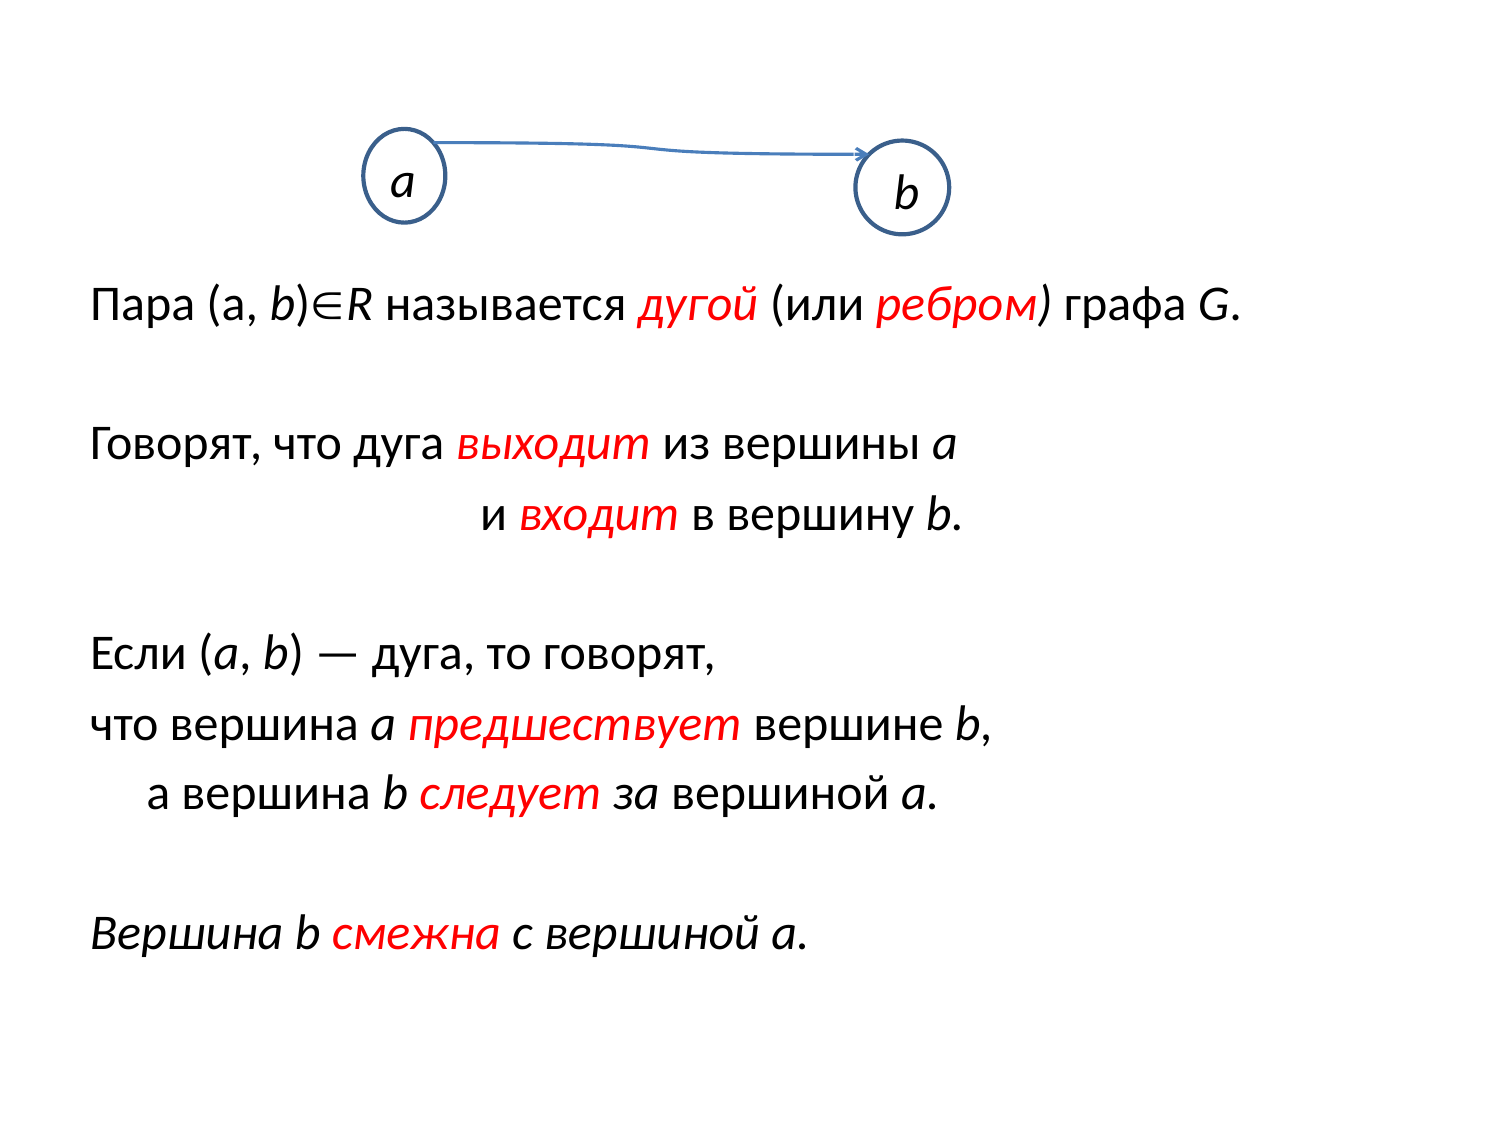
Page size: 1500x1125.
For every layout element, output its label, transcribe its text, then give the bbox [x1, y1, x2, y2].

text_box [853, 138, 937, 237]
text_box b [878, 152, 938, 228]
text_box [938, 153, 952, 221]
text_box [645, 0, 658, 367]
text_box [361, 126, 448, 215]
text_box [379, 216, 429, 225]
list Пара (а, b)R называется дугой (или ребром) графа G. Говорят, что дуга выходит из вершины а и входит в вершину b. Если (а, b) — дуга, то говорят, что вершина а предшествует вершине b, а вершина b следует за вершиной a. Вершина b смежна с вершиной a. [75, 262, 1425, 1005]
text_box a [375, 140, 431, 216]
